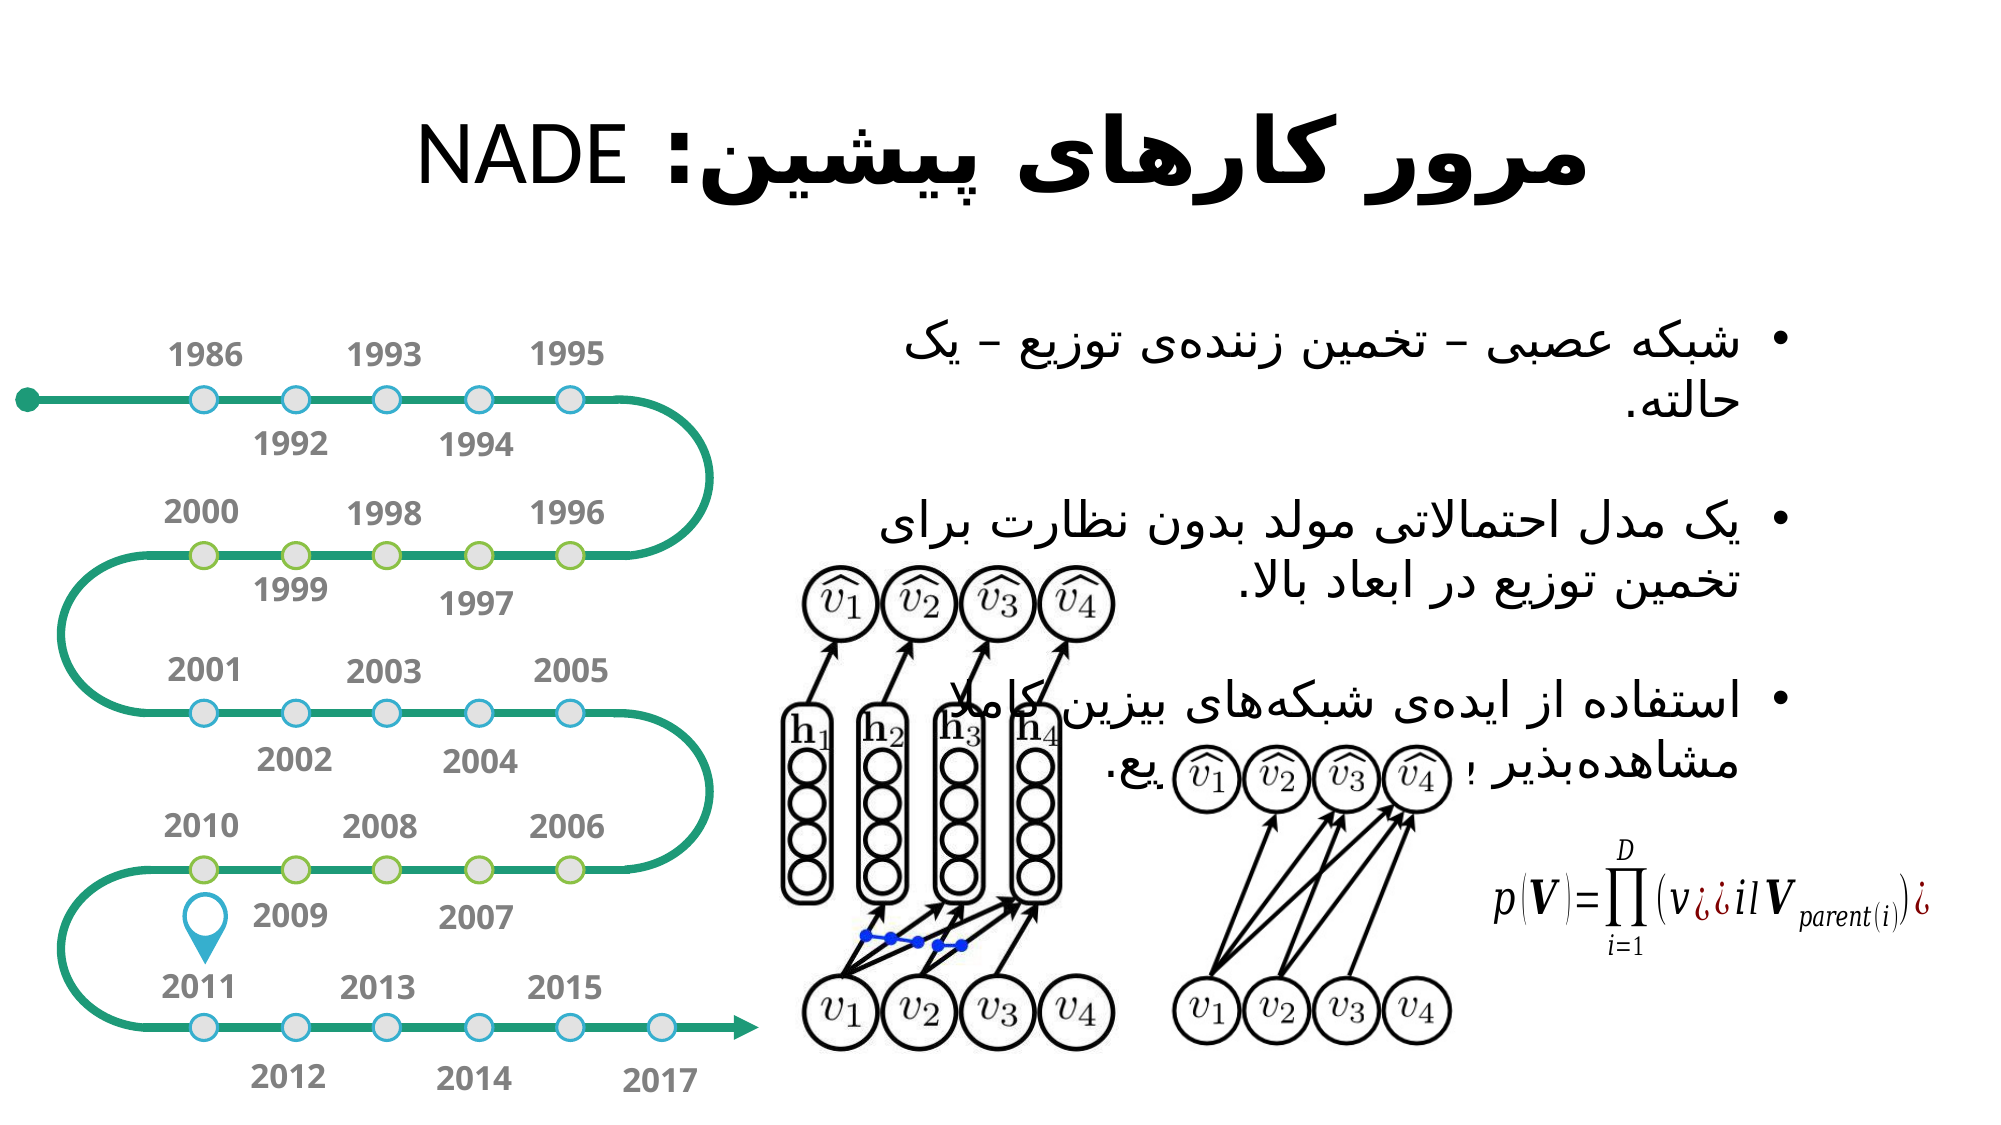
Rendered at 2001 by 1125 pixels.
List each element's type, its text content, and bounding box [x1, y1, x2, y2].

text_box شبکه عصبی – تخمین زننده‌ی توزیع – یک حالته. یک مدل احتمالاتی مولد بدون نظارت برای تخمین توزیع در ابعاد بالا. استفاده از ایده‌ی شبکه‌های بیزین کاملا مشاهده‌بذیر برای تخمین توزیع. [785, 299, 1805, 795]
text_box مرور کارهای پیشین: NADE [401, 84, 1609, 210]
picture [1163, 732, 1469, 1058]
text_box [27, 325, 759, 1108]
picture [771, 561, 1122, 1058]
